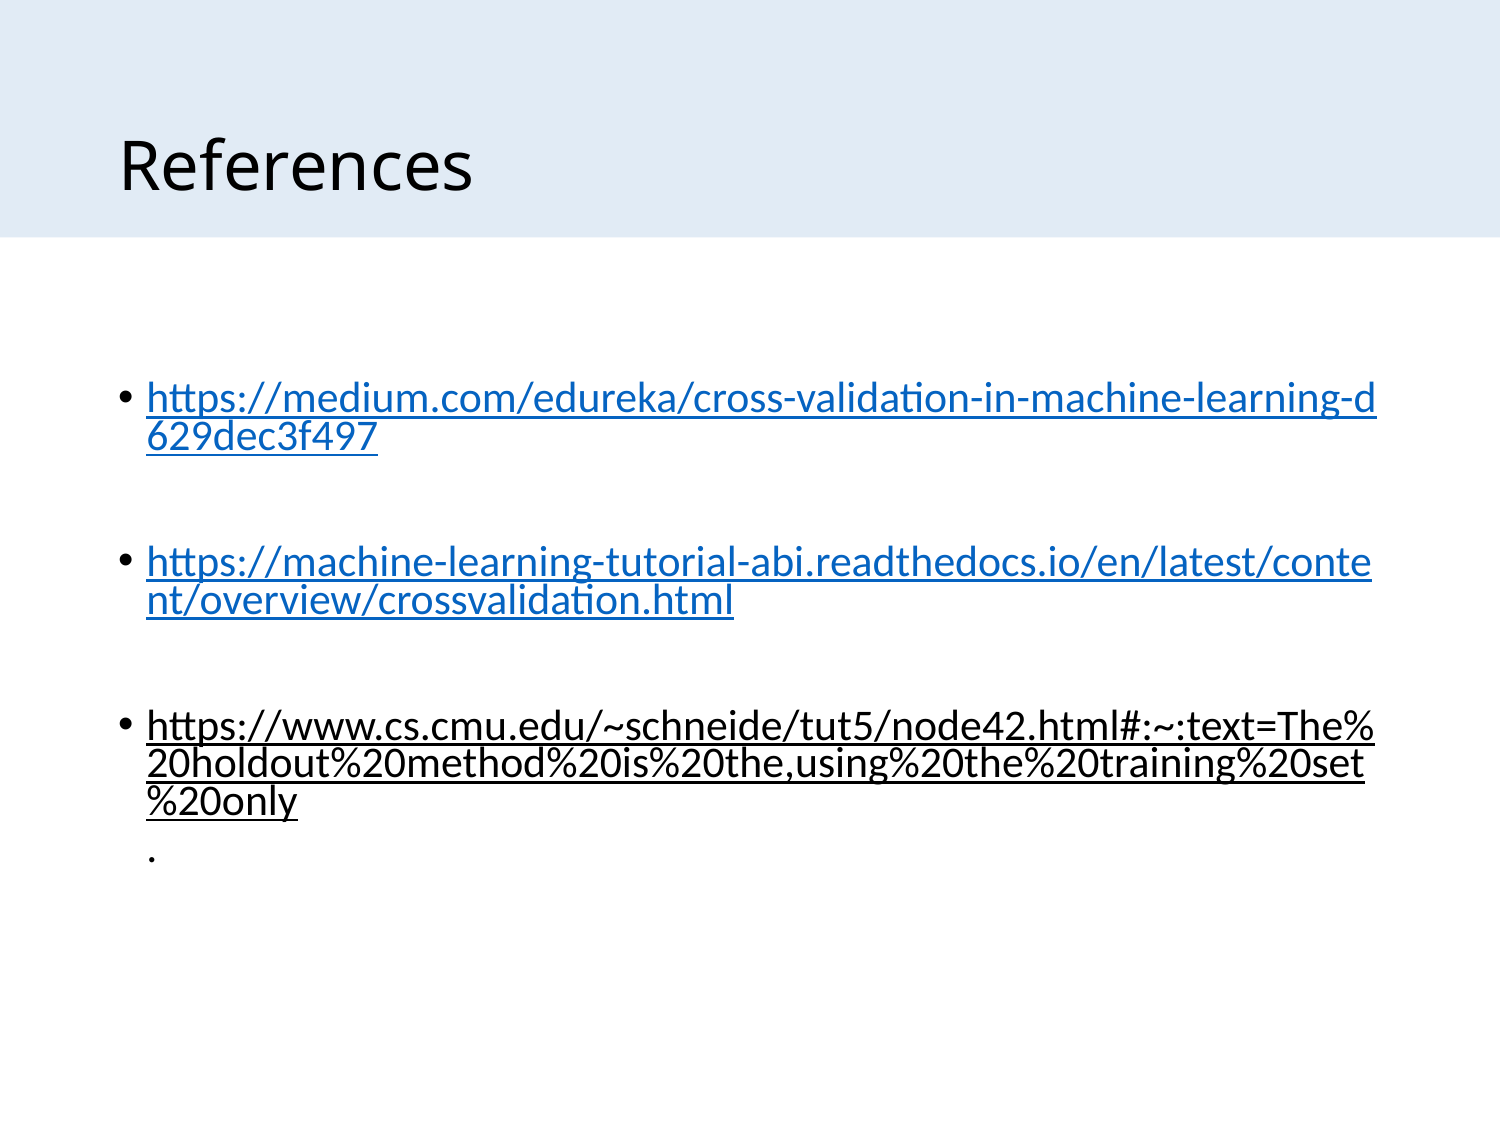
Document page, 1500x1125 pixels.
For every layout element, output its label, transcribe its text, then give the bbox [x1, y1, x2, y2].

list https://medium.com/edureka/cross-validation-in-machine-learning-d629dec3f497 https://machine-learning-tutorial-abi.readthedocs.io/en/latest/content/overview/crossvalidation.html https://www.cs.cmu.edu/~schneide/tut5/node42.html#:~:text=The%20holdout%20method%20is%20the,using%20the%20training%20set%20only. [103, 299, 1397, 1014]
title References [103, 59, 1397, 278]
